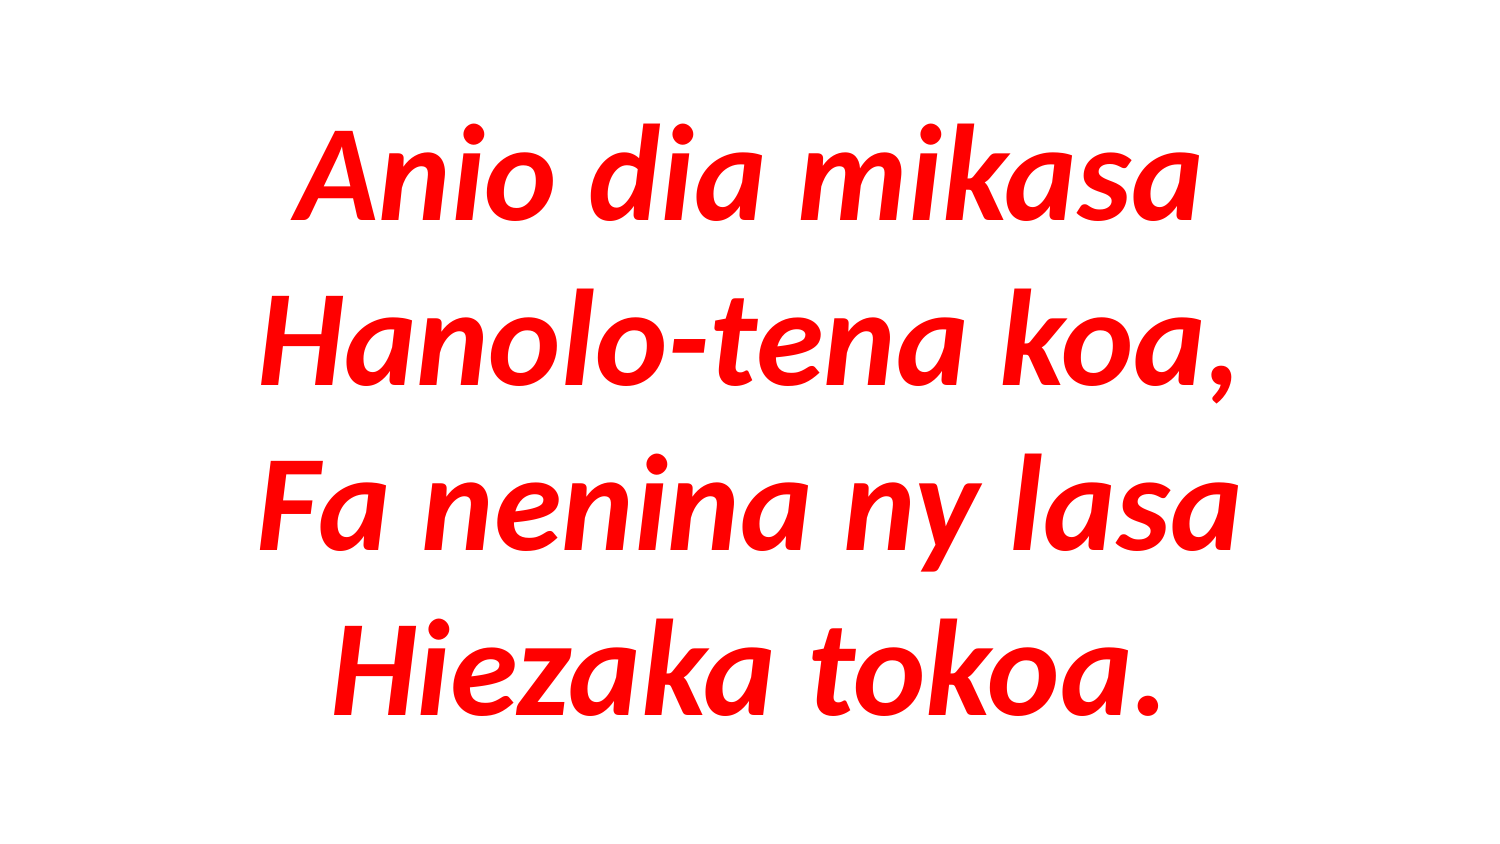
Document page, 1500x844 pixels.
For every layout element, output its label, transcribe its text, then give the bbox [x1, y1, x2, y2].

title Anio dia mikasa Hanolo-tena koa, Fa nenina ny lasa Hiezaka tokoa. [0, 309, 1500, 517]
